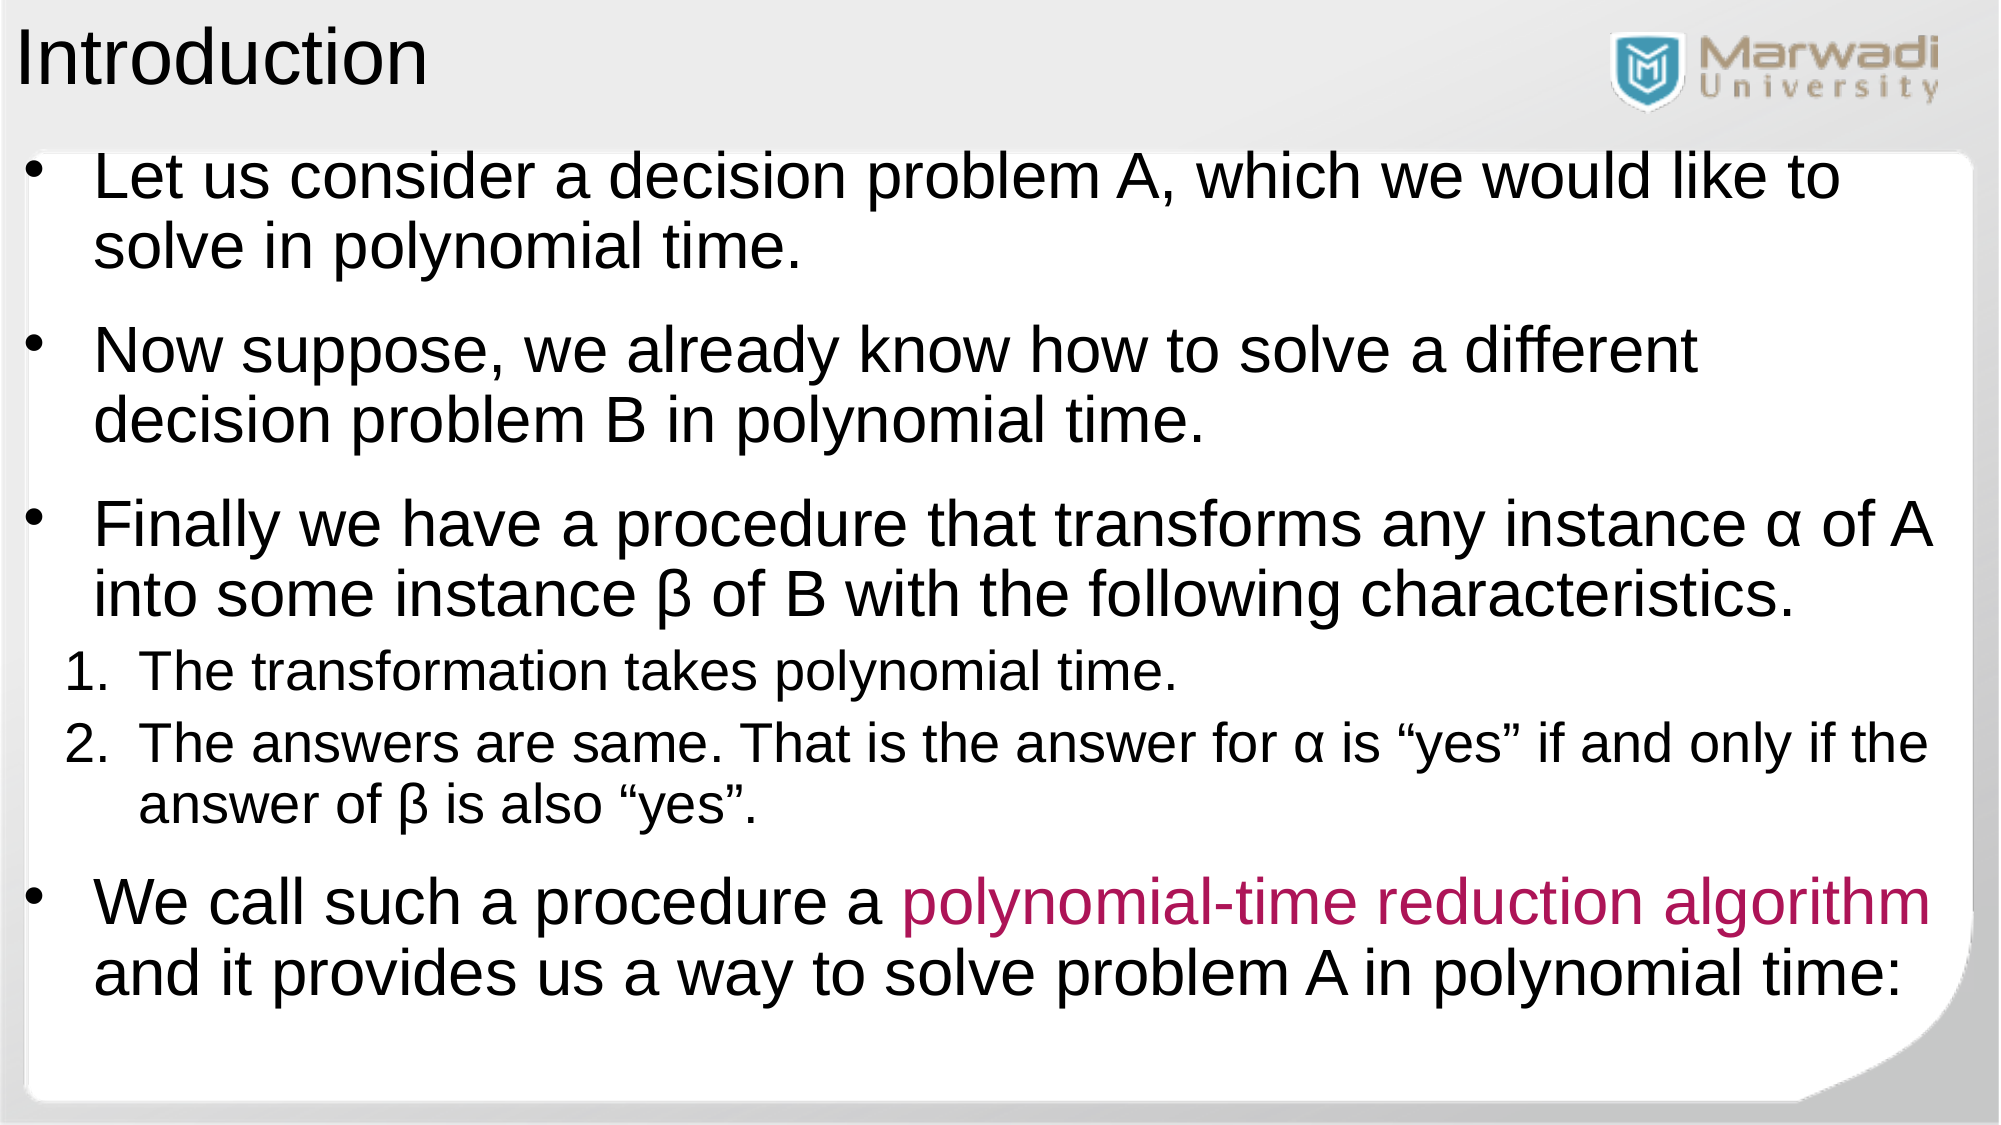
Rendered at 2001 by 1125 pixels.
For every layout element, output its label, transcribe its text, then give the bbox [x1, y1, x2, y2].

list Let us consider a decision problem A, which we would like to solve in polynomial time. Now suppose, we already know how to solve a different decision problem B in polynomial time. Finally we have a procedure that transforms any instance α of A into some instance β of B with the following characteristics. The transformation takes polynomial time. The answers are same. That is the answer for α is “yes” if and only if the answer of β is also “yes”. We call such a procedure a polynomial-time reduction algorithm and it provides us a way to solve problem A in polynomial time: [0, 141, 1957, 1059]
picture [0, 117, 1999, 1125]
title Introduction [0, 0, 2000, 117]
